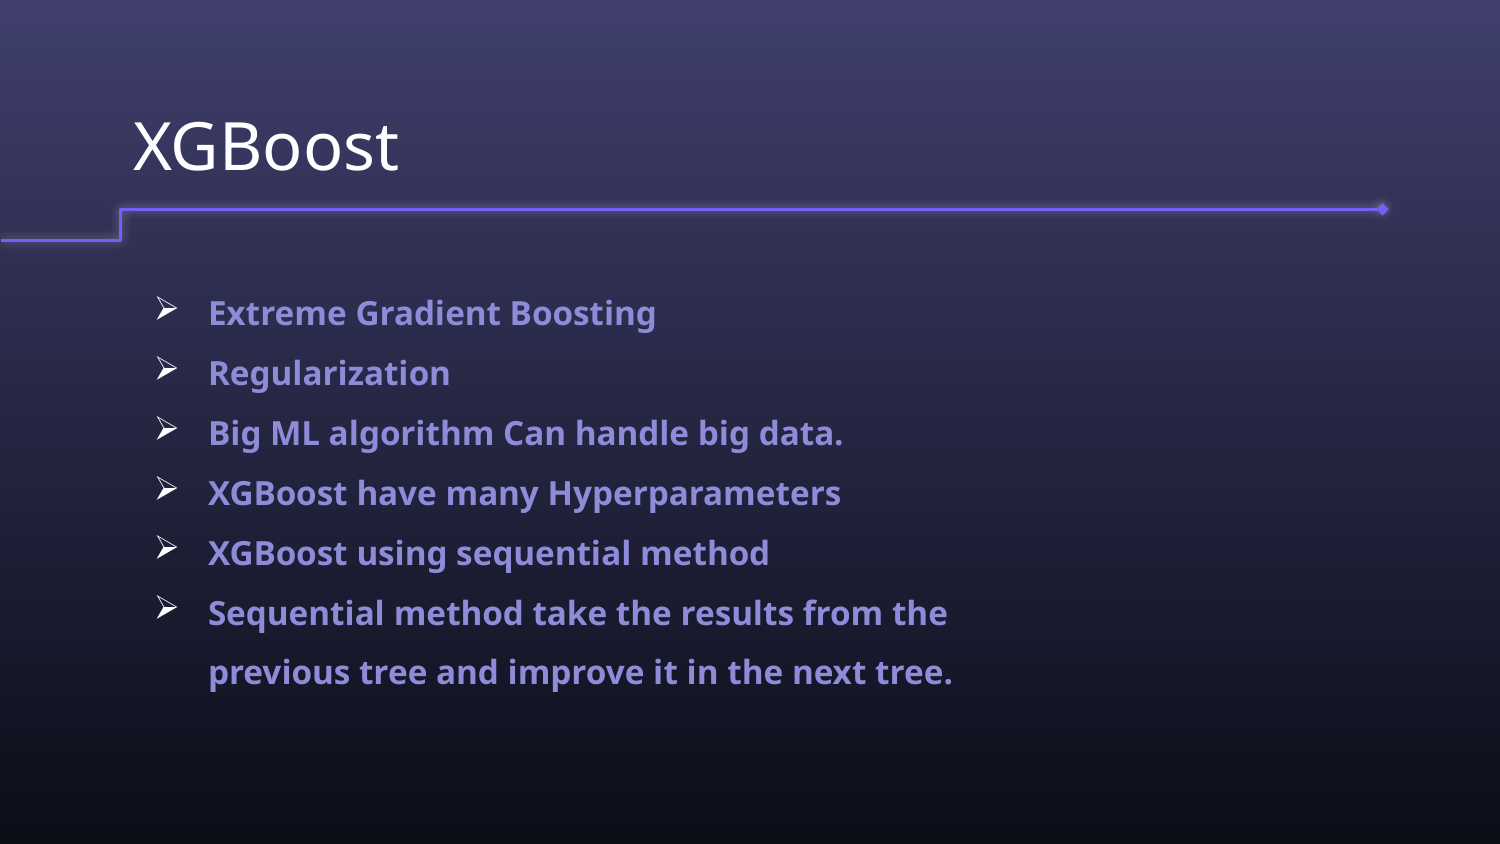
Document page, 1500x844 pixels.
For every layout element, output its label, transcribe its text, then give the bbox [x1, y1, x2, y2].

list Extreme Gradient Boosting Regularization Big ML algorithm Can handle big data. XGBoost have many Hyperparameters XGBoost using sequential method Sequential method take the results from the previous tree and improve it in the next tree. [118, 249, 1010, 756]
title XGBoost [118, 88, 1382, 183]
